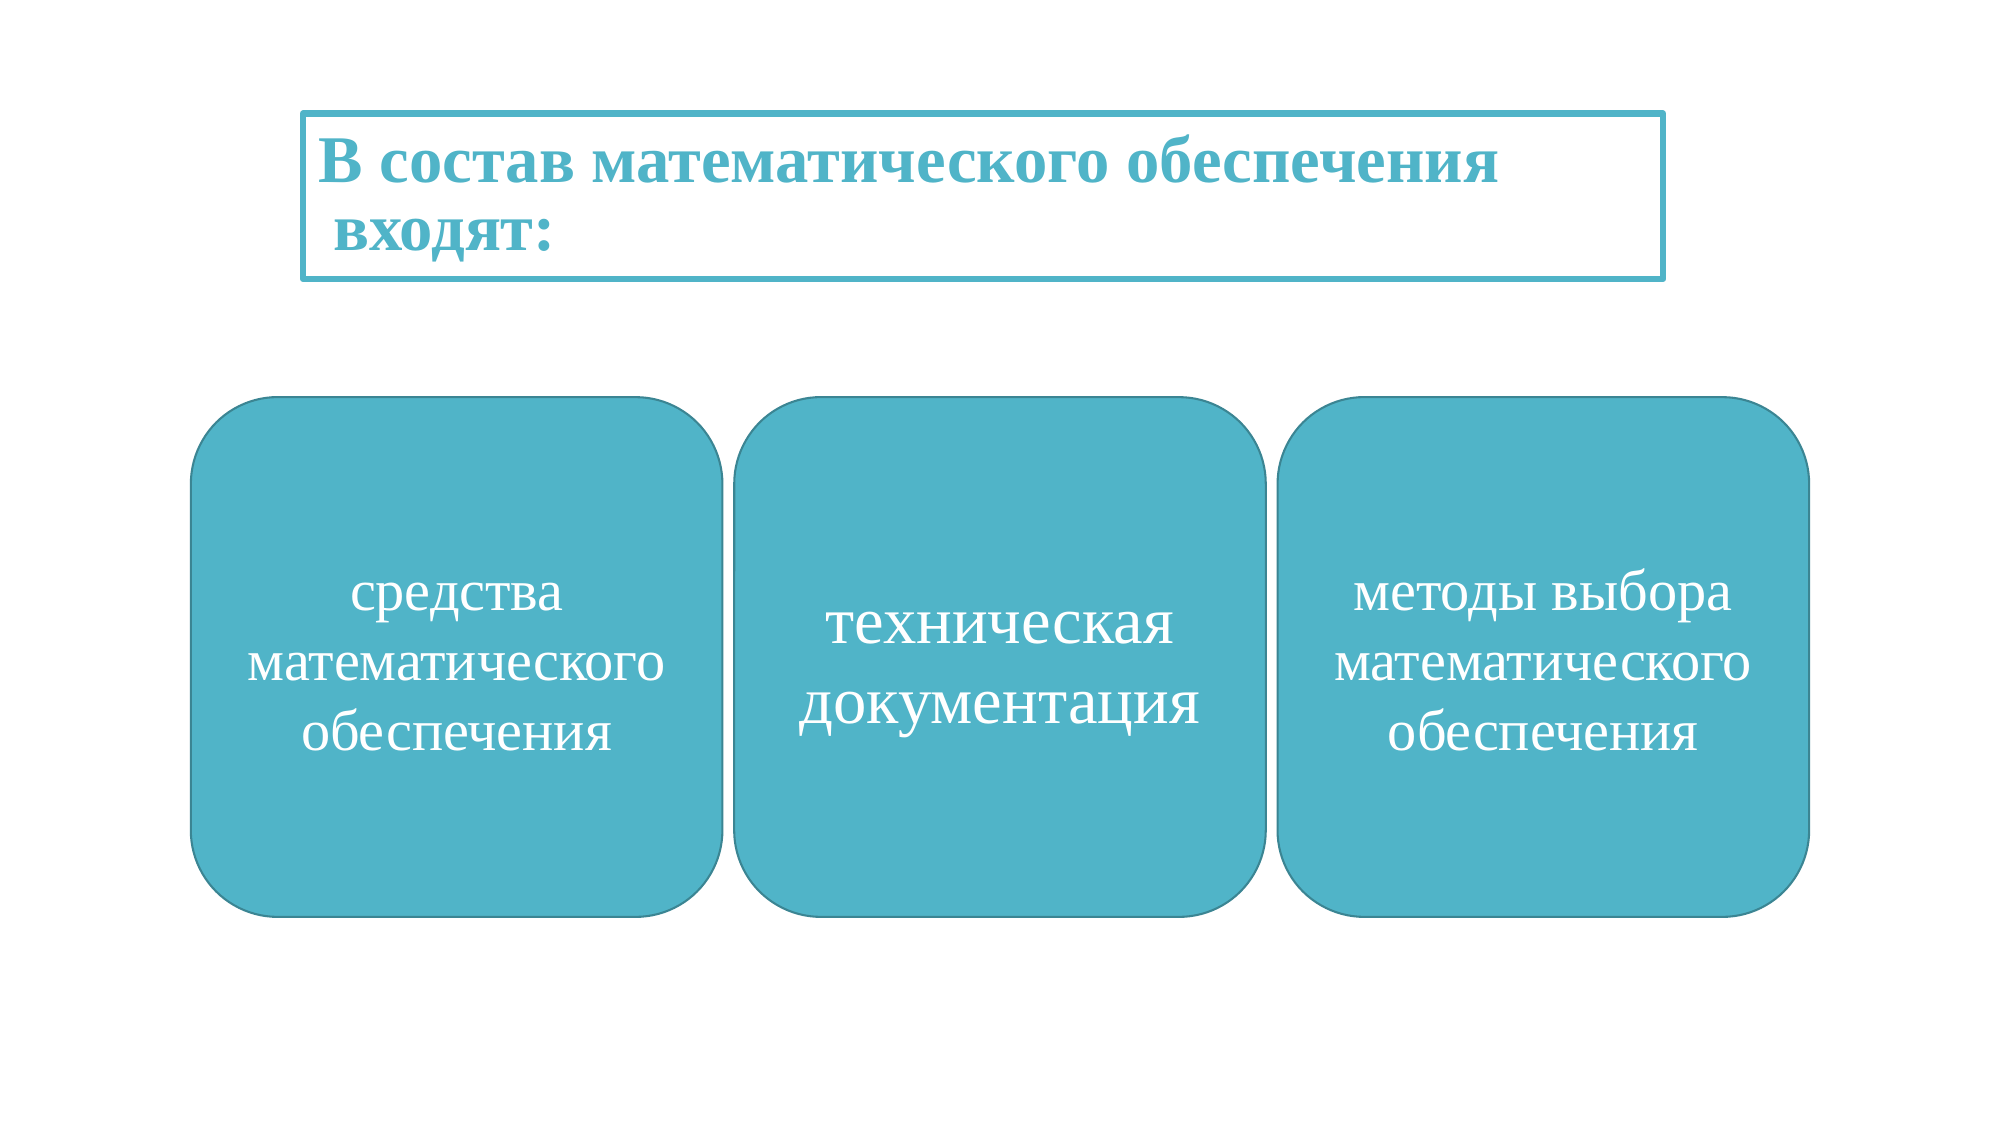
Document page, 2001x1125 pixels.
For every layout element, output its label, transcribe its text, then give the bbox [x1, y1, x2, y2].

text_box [190, 396, 1810, 918]
list В состав математического обеспечения входят: [303, 113, 1664, 279]
